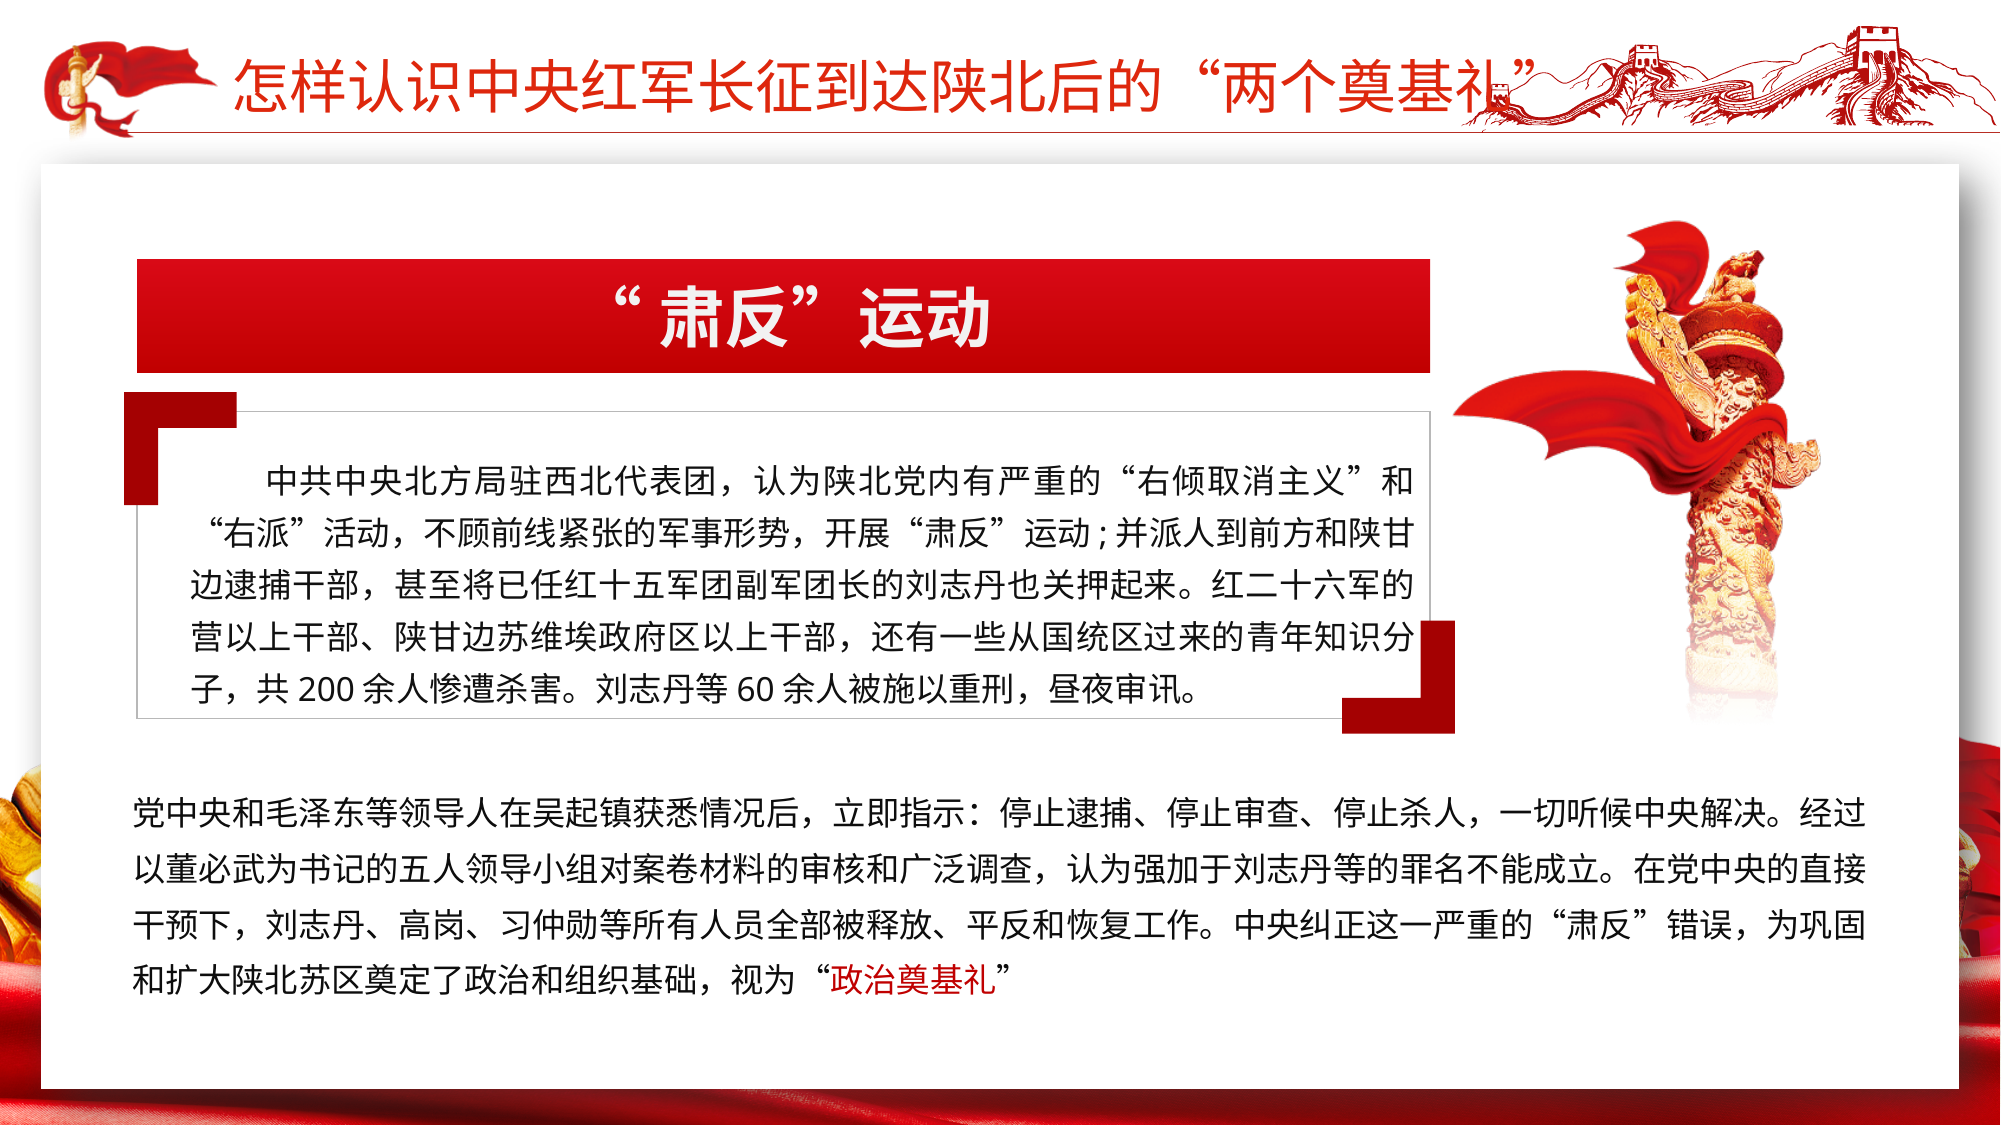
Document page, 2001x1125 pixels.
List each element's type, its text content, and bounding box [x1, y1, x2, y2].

text_box [1342, 697, 1405, 734]
picture [0, 14, 2001, 1125]
text_box [124, 392, 237, 506]
text_box “肃反”运动 [137, 259, 1405, 373]
text_box 党中央和毛泽东等领导人在吴起镇获悉情况后，立即指示：停止逮捕、停止审查、停止杀人，一切听候中央解决。经过以董必武为书记的五人领导小组对案卷材料的审核和广泛调查，认为强加于刘志丹等的罪名不能成立。在党中央的直接干预下，刘志丹、高岗、习仲勋等所有人员全部被释放、平反和恢复工作。中央纠正这一严重的“肃反”错误，为巩固和扩大陕北苏区奠定了政治和组织基础，视为“政治奠基礼” [114, 767, 1884, 1009]
text_box [137, 411, 1405, 719]
text_box 中共中央北方局驻西北代表团，认为陕北党内有严重的“右倾取消主义”和“右派”活动，不顾前线紧张的军事形势，开展“肃反”运动;并派人到前方和陕甘边逮捕干部，甚至将已任红十五军团副军团长的刘志丹也关押起来。红二十六军的营以上干部、陕甘边苏维埃政府区以上干部，还有一些从国统区过来的青年知识分子，共200余人惨遭杀害。刘志丹等60余人被施以重刑，昼夜审讯。 [175, 440, 1405, 715]
